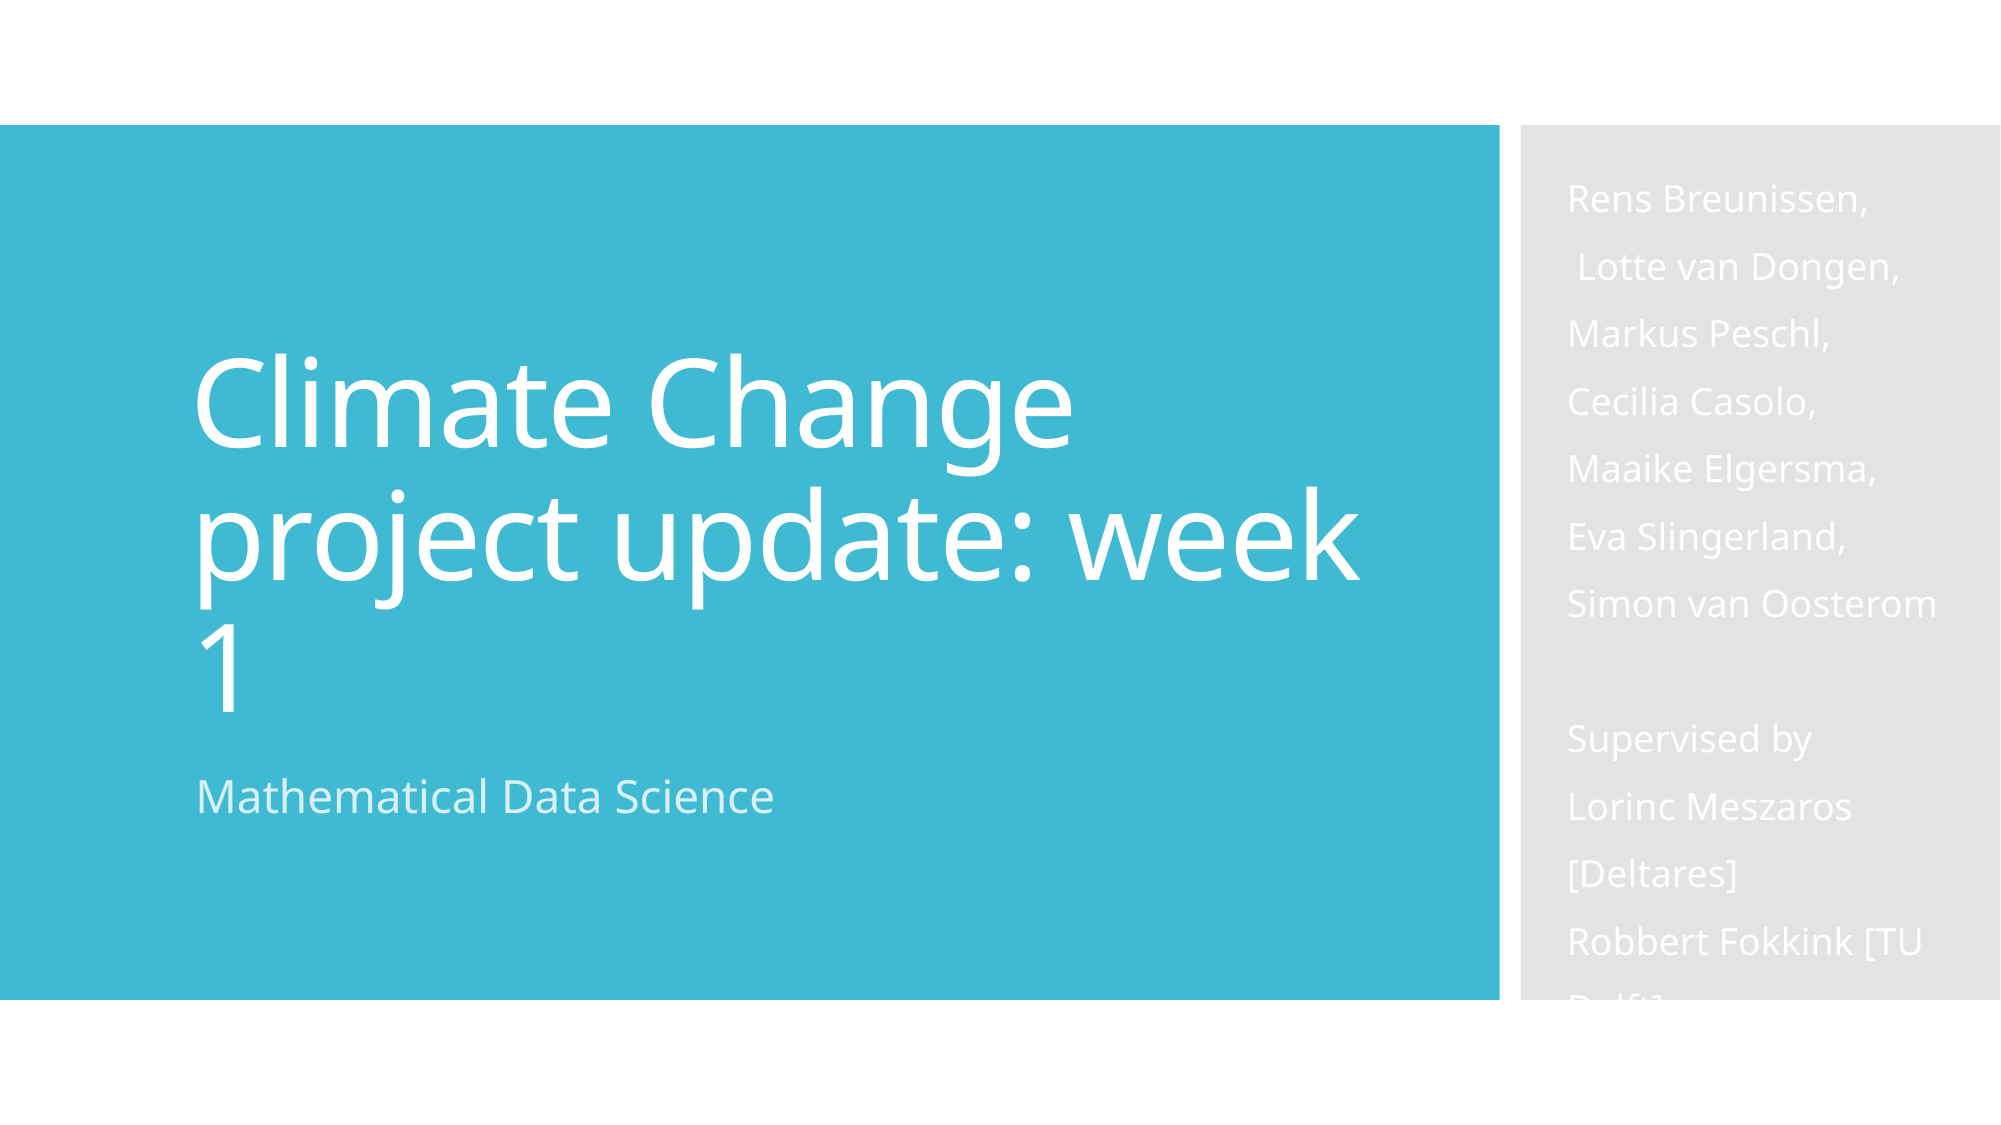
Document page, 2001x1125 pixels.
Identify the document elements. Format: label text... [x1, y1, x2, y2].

text_box Rens Breunissen, Lotte van Dongen, Markus Peschl, Cecilia Casolo, Maaike Elgersma, Eva Slingerland, Simon van Oosterom Supervised by Lorinc Meszaros [Deltares] Robbert Fokkink [TU Delft] [1552, 145, 2000, 1083]
subtitle Mathematical Data Science [180, 766, 1381, 917]
title Climate Change project update: week 1 [175, 213, 1376, 747]
